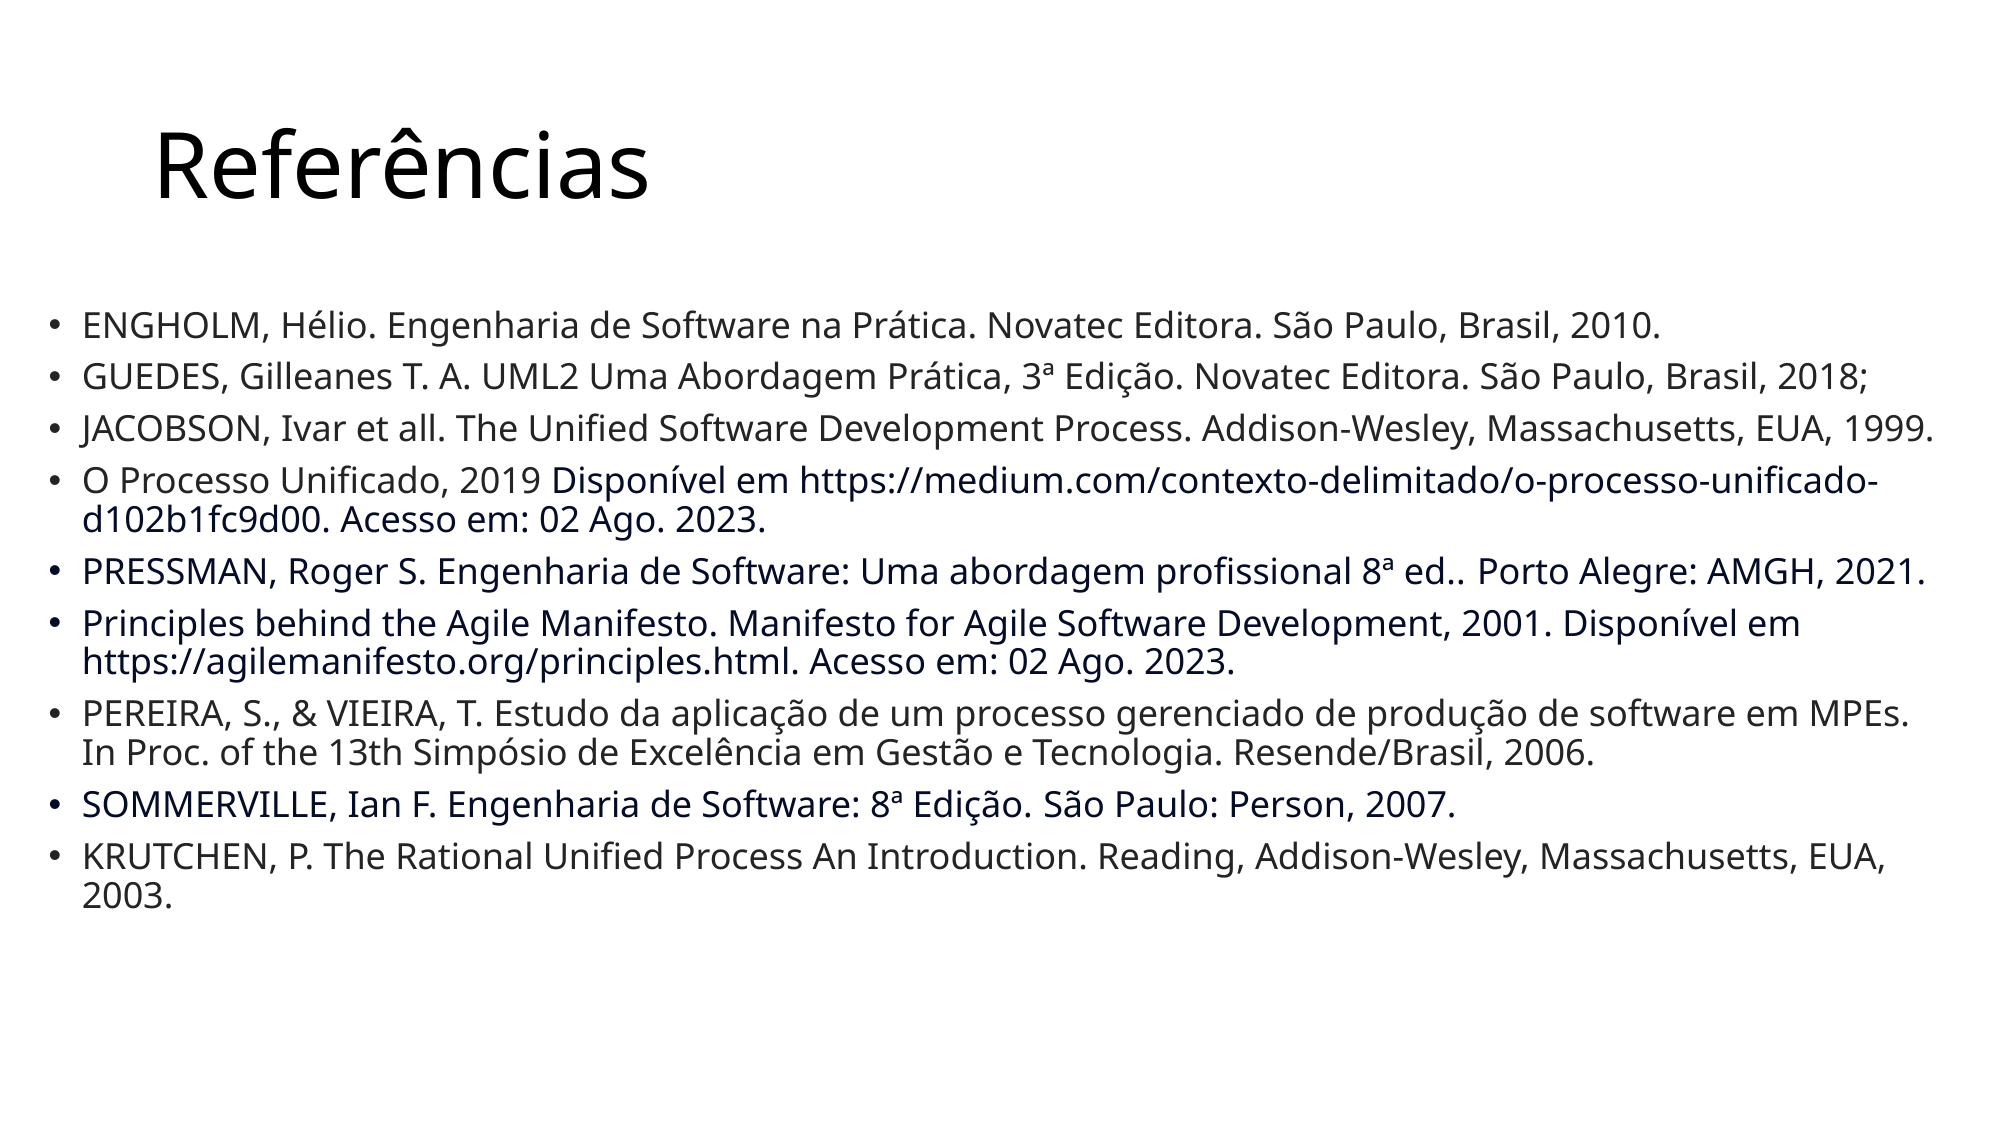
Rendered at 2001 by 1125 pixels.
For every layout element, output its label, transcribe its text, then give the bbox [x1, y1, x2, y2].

list ENGHOLM, Hélio. Engenharia de Software na Prática. Novatec Editora. São Paulo, Brasil, 2010. GUEDES, Gilleanes T. A. UML2 Uma Abordagem Prática, 3ª Edição. Novatec Editora. São Paulo, Brasil, 2018; JACOBSON, Ivar et all. The Unified Software Development Process. Addison-Wesley, Massachusetts, EUA, 1999. O Processo Unificado, 2019 Disponível em https://medium.com/contexto-delimitado/o-processo-unificado-d102b1fc9d00. Acesso em: 02 Ago. 2023. PRESSMAN, Roger S. Engenharia de Software: Uma abordagem profissional 8ª ed.. Porto Alegre: AMGH, 2021. Principles behind the Agile Manifesto. Manifesto for Agile Software Development, 2001. Disponível em https://agilemanifesto.org/principles.html. Acesso em: 02 Ago. 2023. PEREIRA, S., & VIEIRA, T. Estudo da aplicação de um processo gerenciado de produção de software em MPEs. In Proc. of the 13th Simpósio de Excelência em Gestão e Tecnologia. Resende/Brasil, 2006. SOMMERVILLE, Ian F. Engenharia de Software: 8ª Edição. São Paulo: Person, 2007. KRUTCHEN, P. The Rational Unified Process An Introduction. Reading, Addison-Wesley, Massachusetts, EUA, 2003. [33, 299, 1967, 1014]
title Referências [137, 59, 1863, 278]
